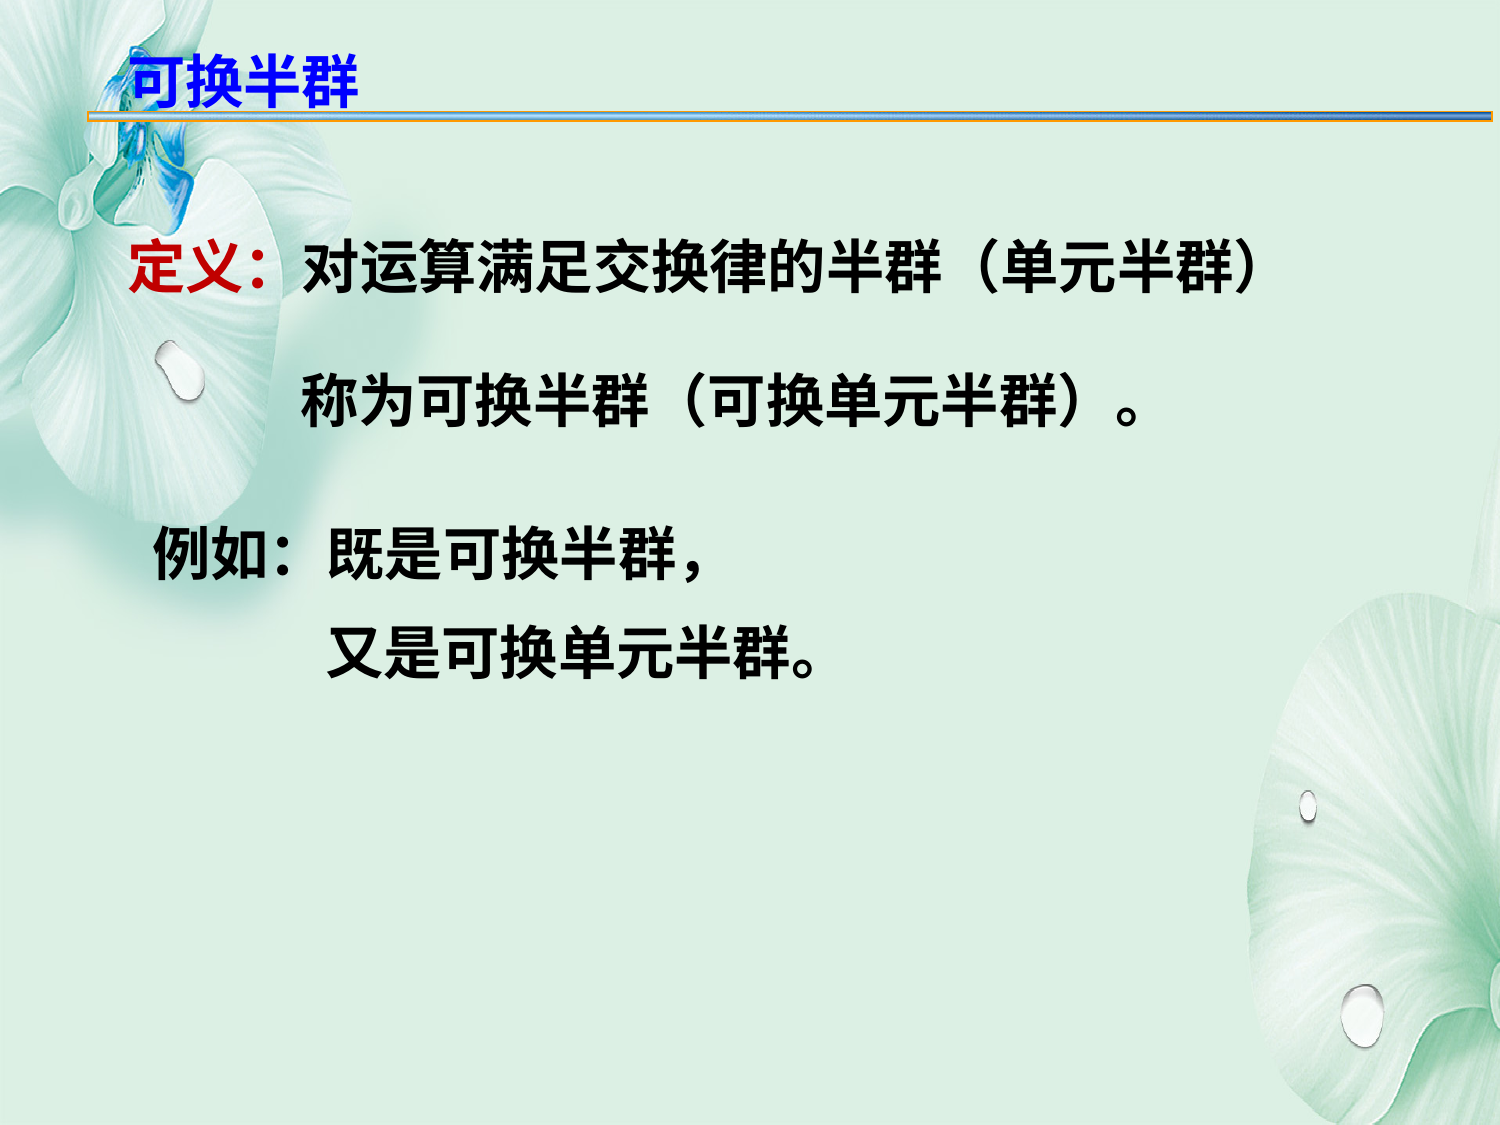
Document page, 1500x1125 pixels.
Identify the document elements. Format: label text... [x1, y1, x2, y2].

picture [0, 0, 1500, 1125]
text_box 可换半群 [112, 37, 600, 112]
text_box 定义：对运算满足交换律的半群（单元半群） 称为可换半群（可换单元半群）。 [112, 187, 1495, 442]
slide_number [1059, 1042, 1397, 1103]
